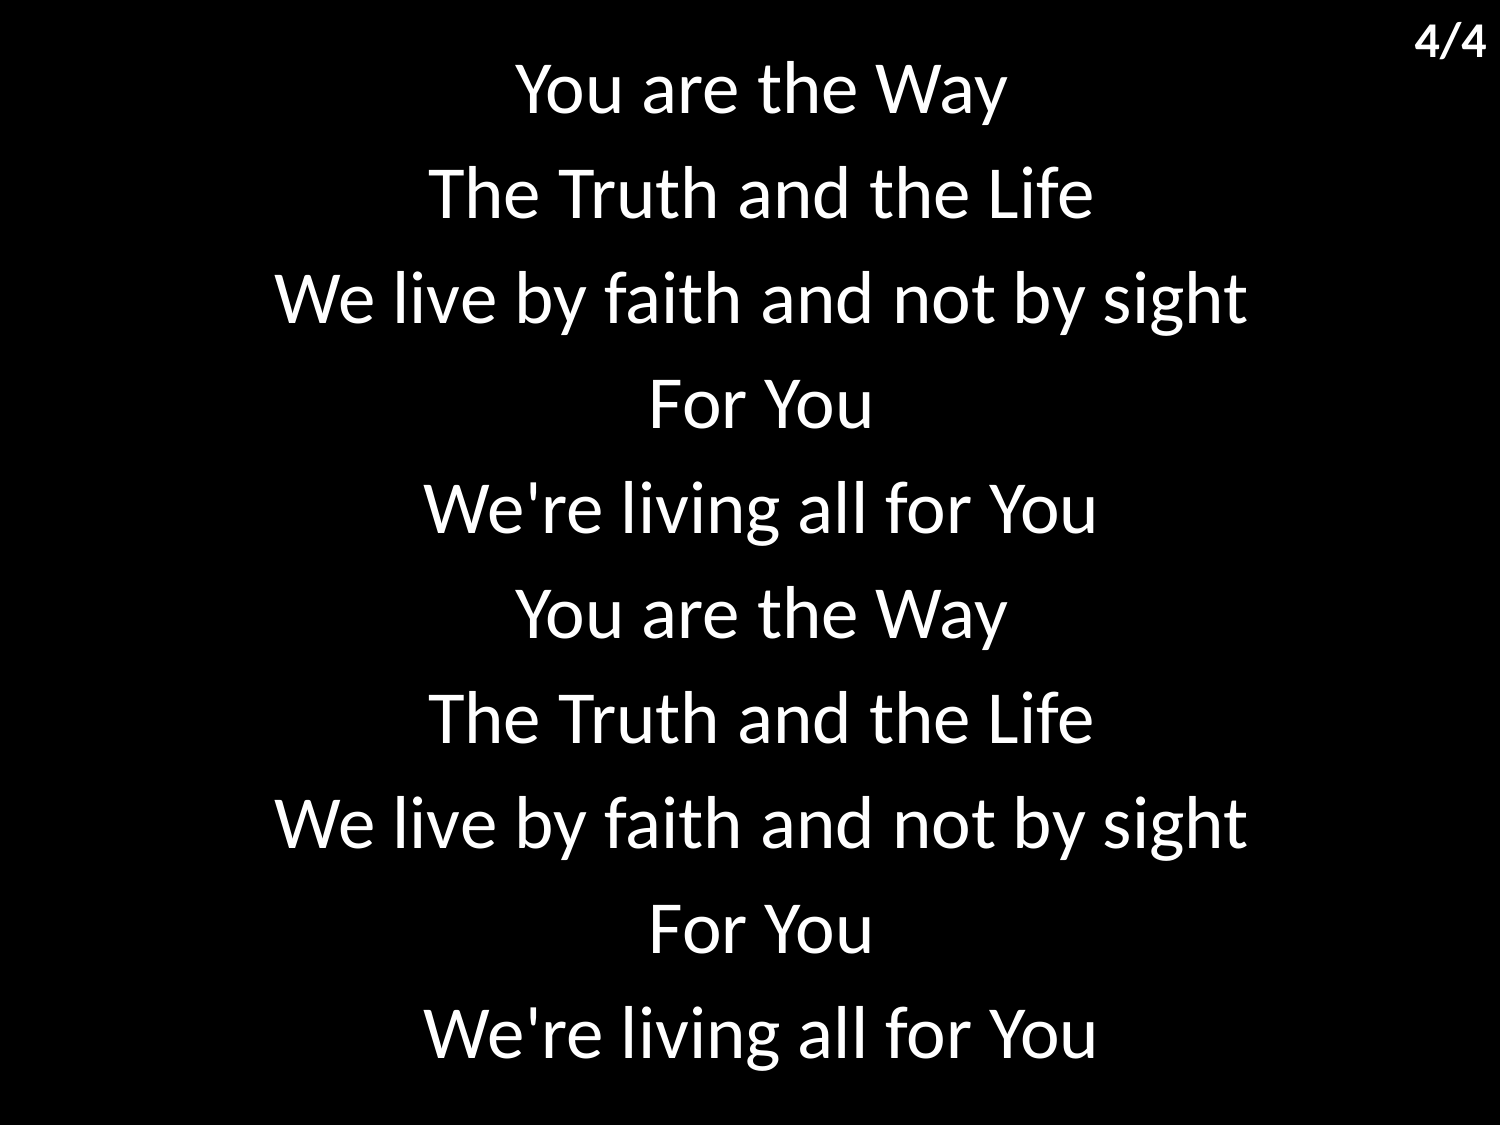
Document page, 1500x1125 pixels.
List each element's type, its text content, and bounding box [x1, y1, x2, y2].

text_box 4/4 [1399, 0, 1500, 75]
subtitle You are the Way The Truth and the Life We live by faith and not by sight For You We're living all for You You are the Way The Truth and the Life We live by faith and not by sight For You We're living all for You [53, 30, 1471, 1094]
